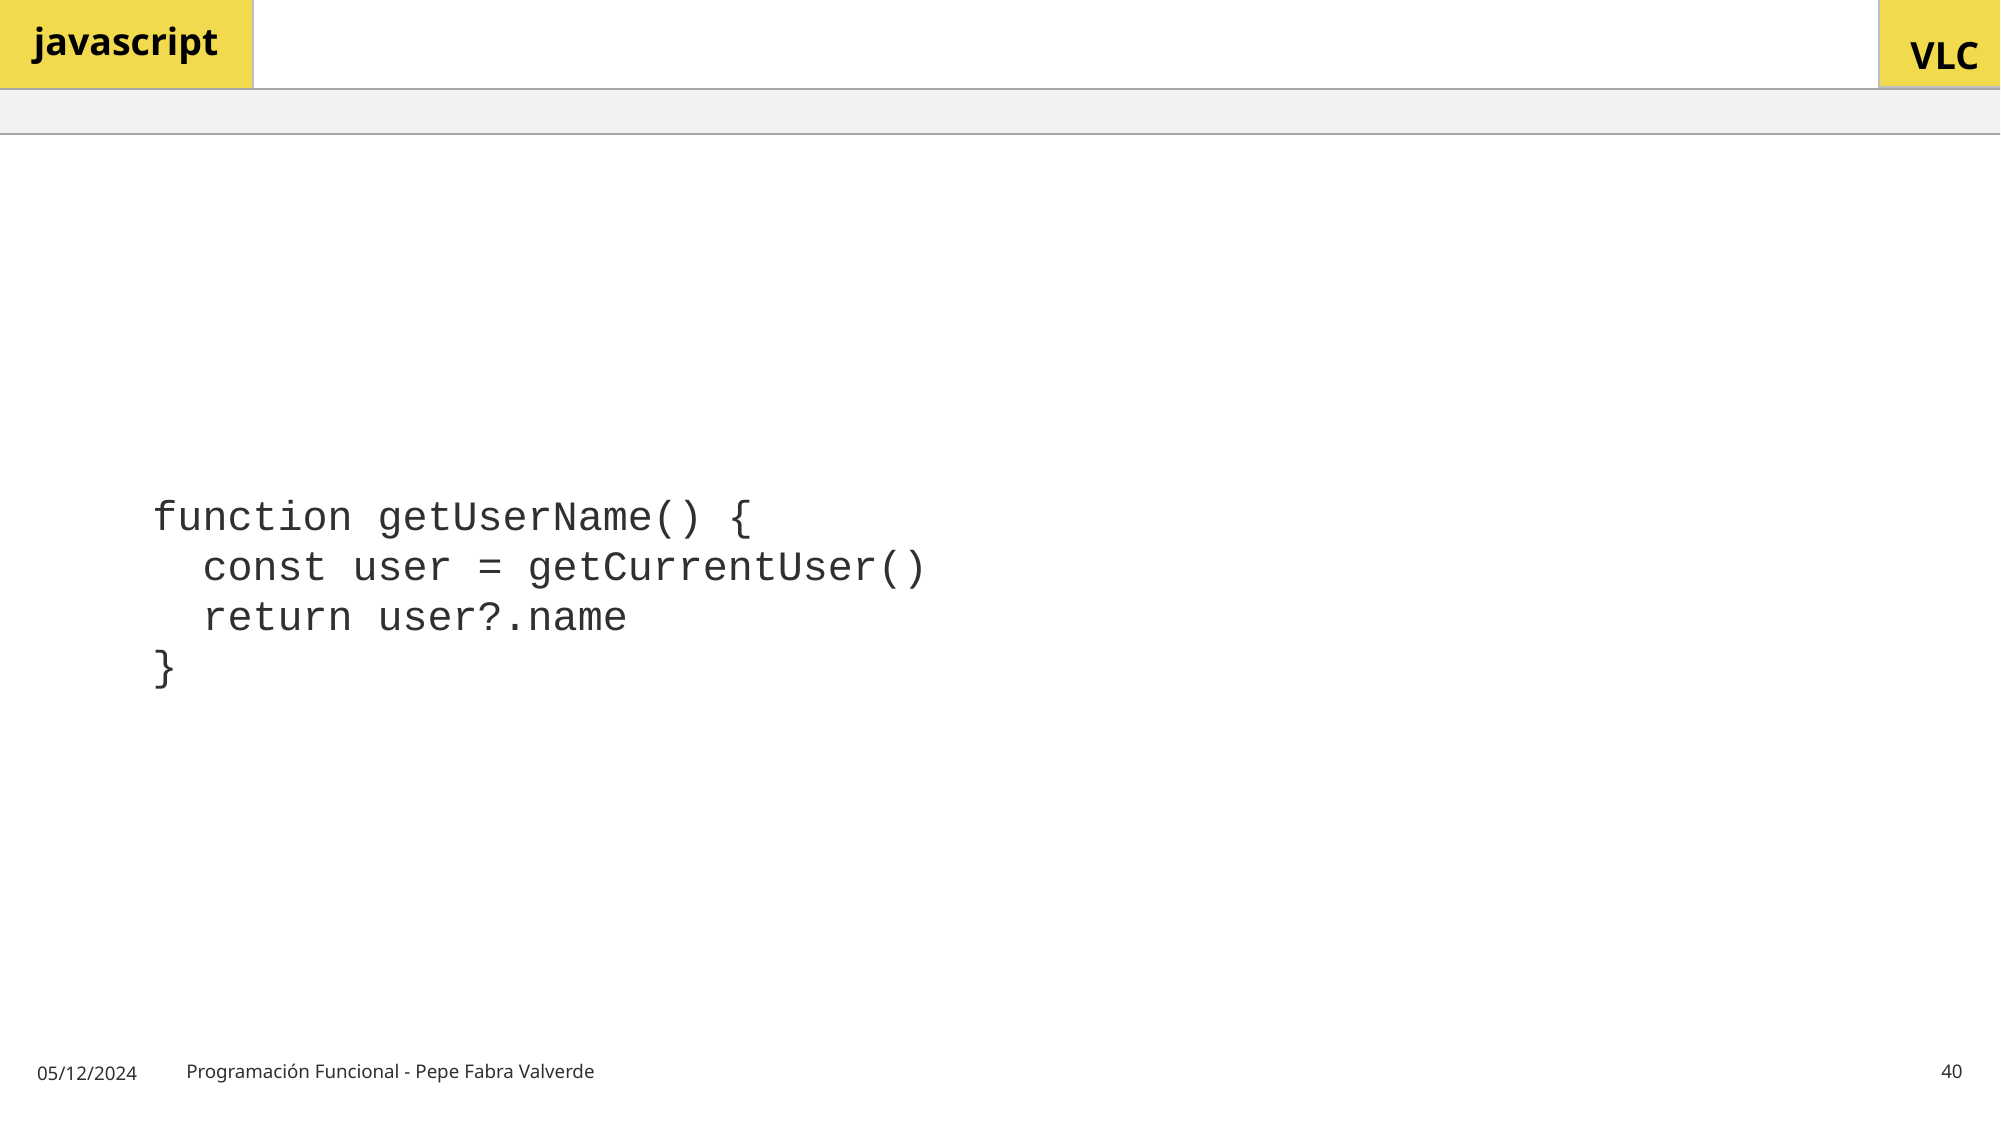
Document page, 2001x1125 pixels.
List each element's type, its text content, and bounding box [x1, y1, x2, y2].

title function getUserName() { const user = getCurrentUser() return user?.name } [137, 163, 1863, 1014]
footer Programación Funcional - Pepe Fabra Valverde [171, 1042, 847, 1103]
slide_number 40 [1527, 1042, 1978, 1103]
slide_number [22, 1042, 166, 1103]
